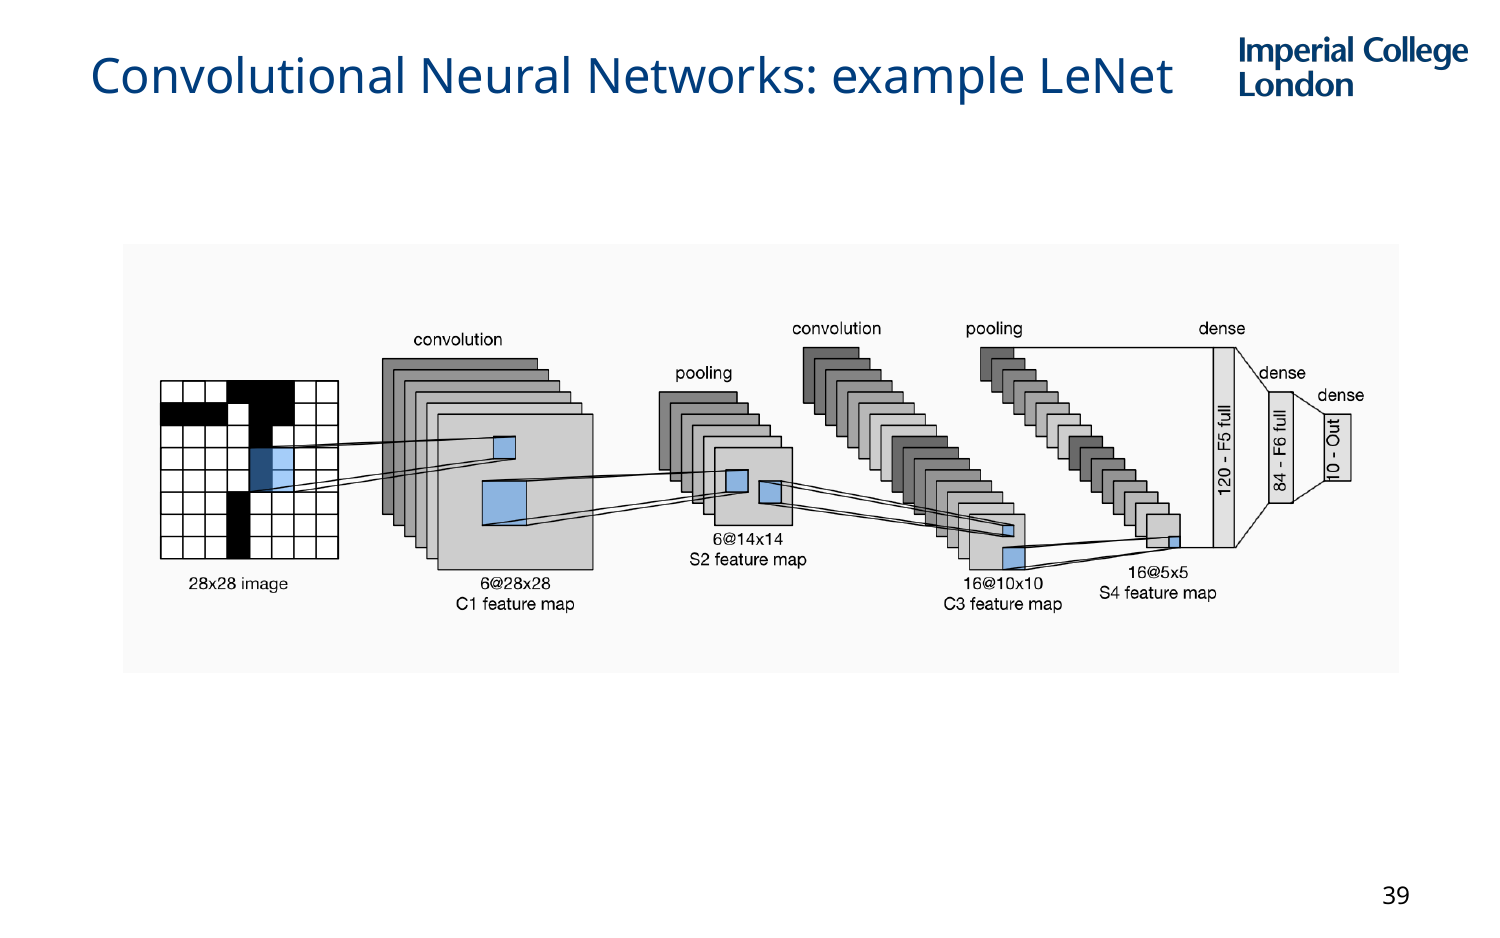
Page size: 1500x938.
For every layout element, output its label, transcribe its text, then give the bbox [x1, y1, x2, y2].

picture [123, 244, 1400, 674]
picture [1425, 18, 1486, 114]
slide_number 39 [1074, 872, 1426, 920]
title Convolutional Neural Networks: example LeNet [75, 0, 1425, 153]
